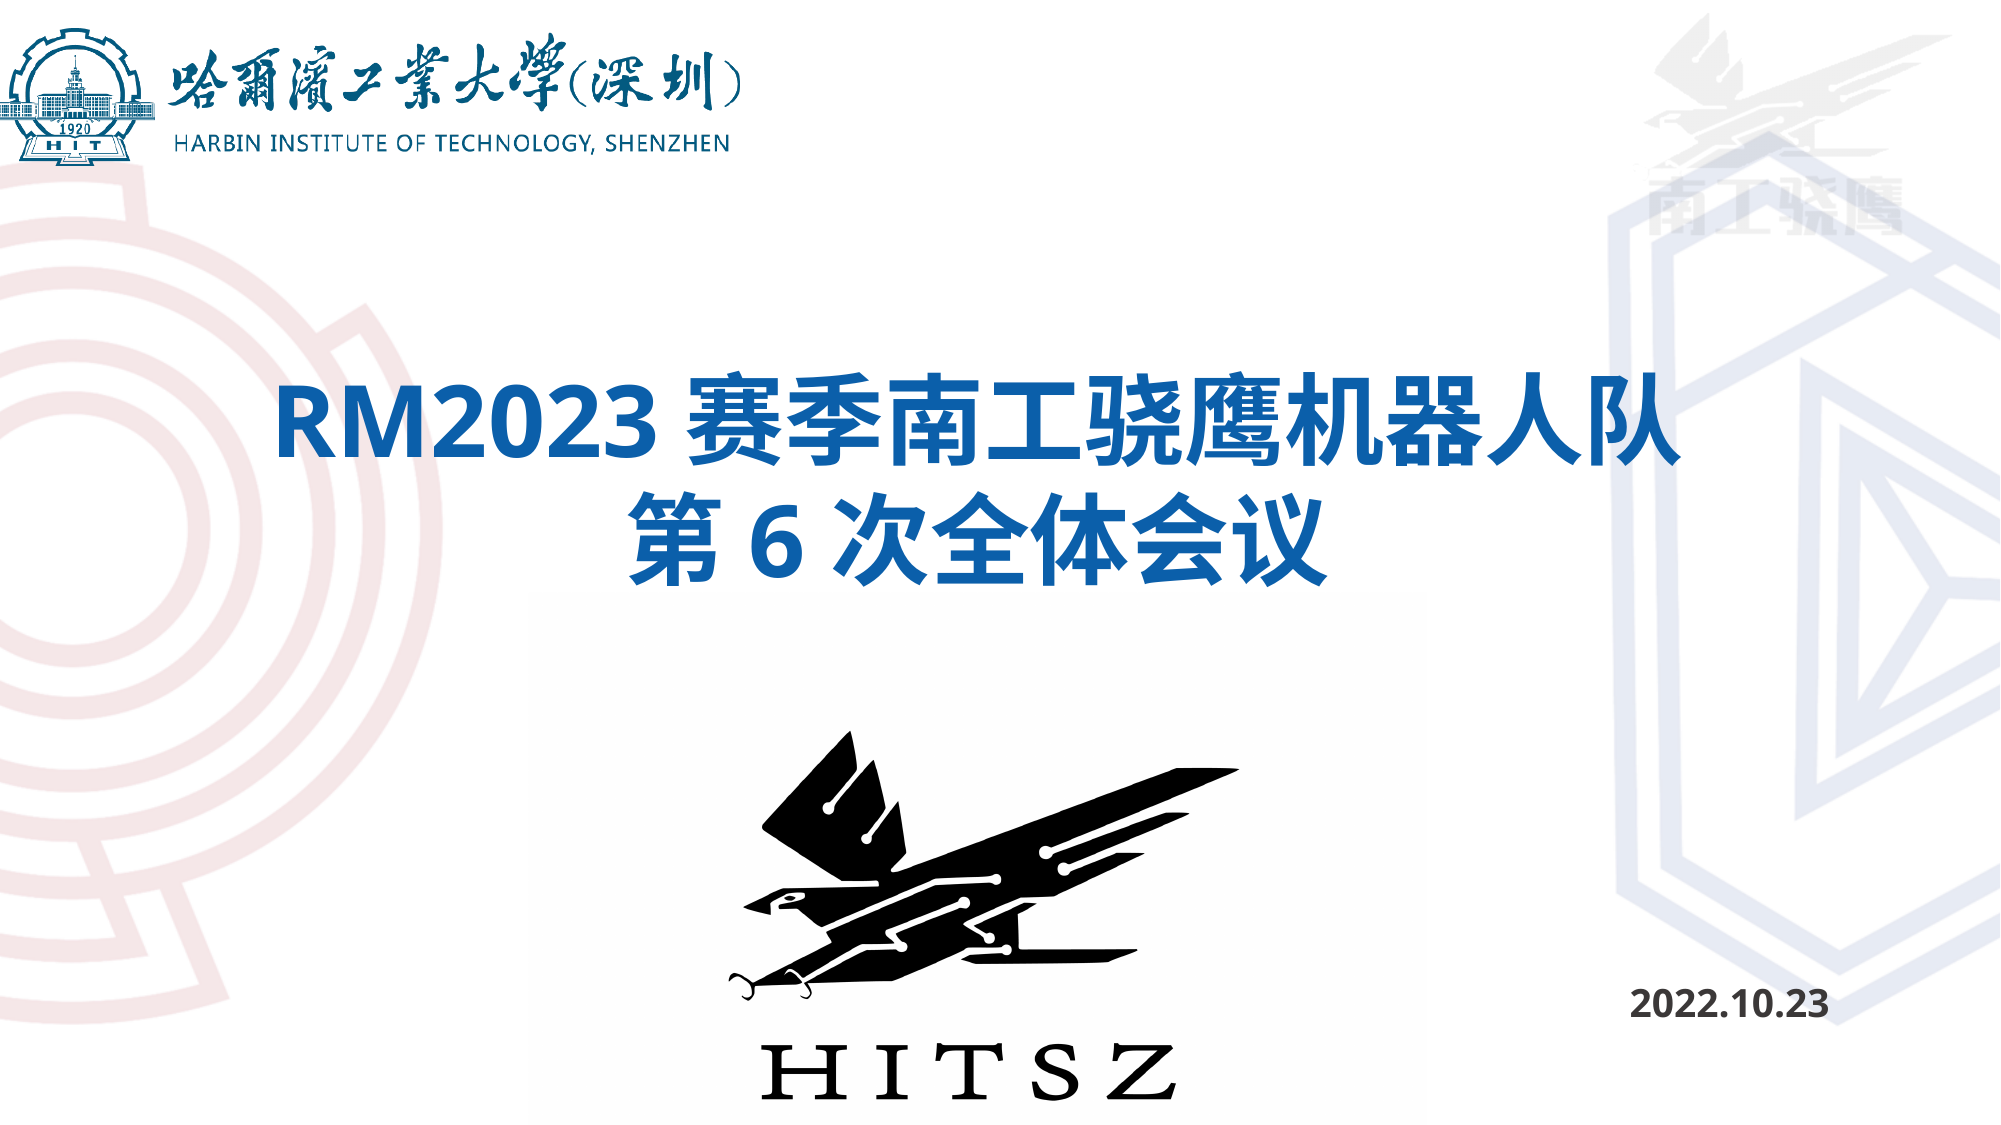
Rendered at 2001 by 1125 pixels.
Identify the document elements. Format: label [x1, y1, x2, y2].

picture [1631, 12, 1953, 236]
picture [24, 137, 125, 163]
picture [0, 28, 740, 166]
text_box [0, 0, 2000, 1125]
picture [528, 592, 1427, 1125]
